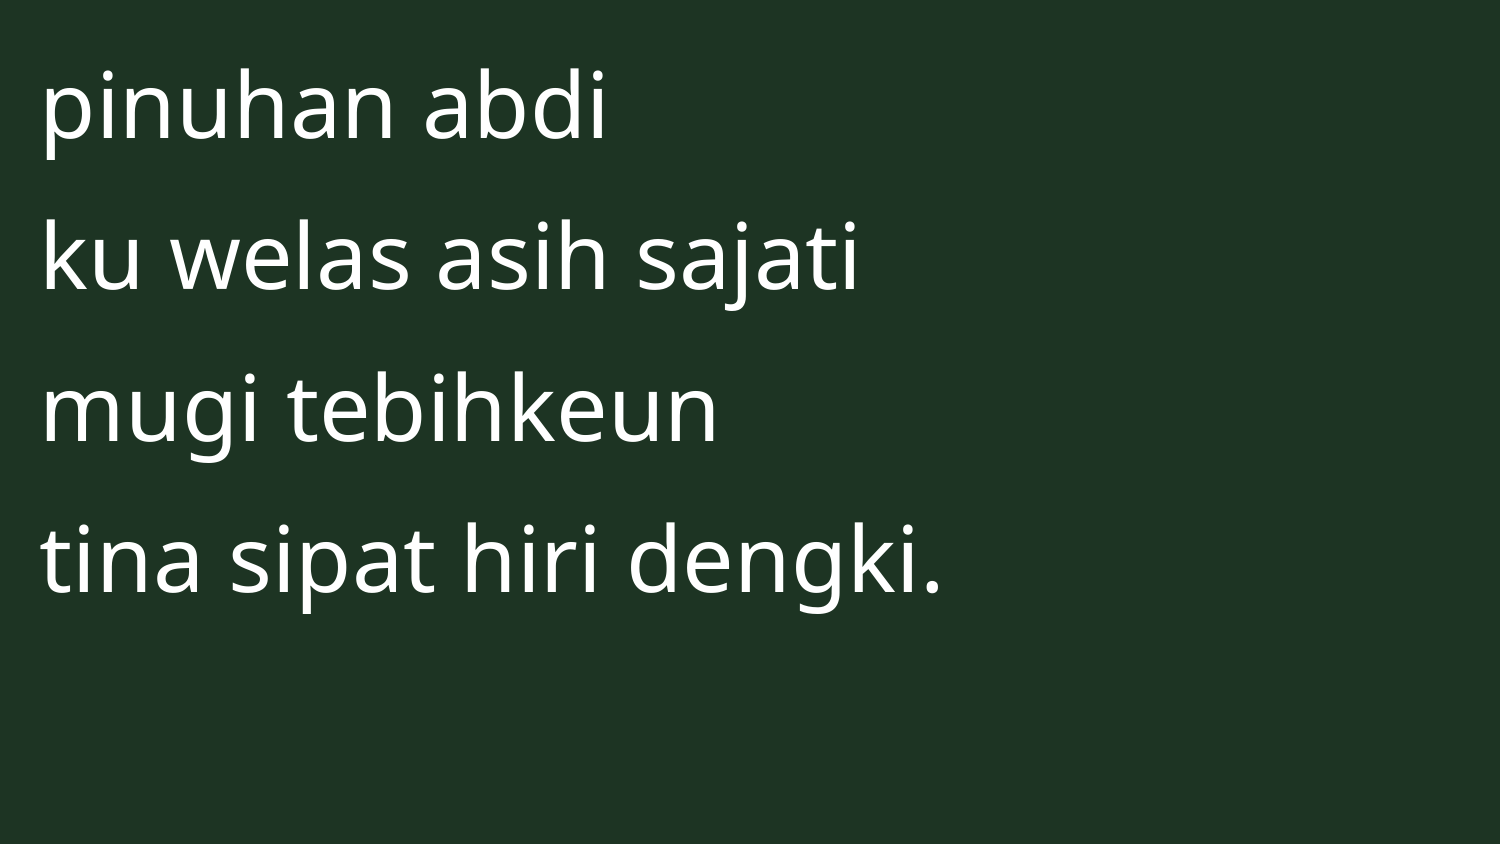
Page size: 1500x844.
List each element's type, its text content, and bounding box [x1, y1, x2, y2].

text_box pinuhan abdi ku welas asih sajati mugi tebihkeun tina sipat hiri dengki. [0, 15, 1500, 844]
